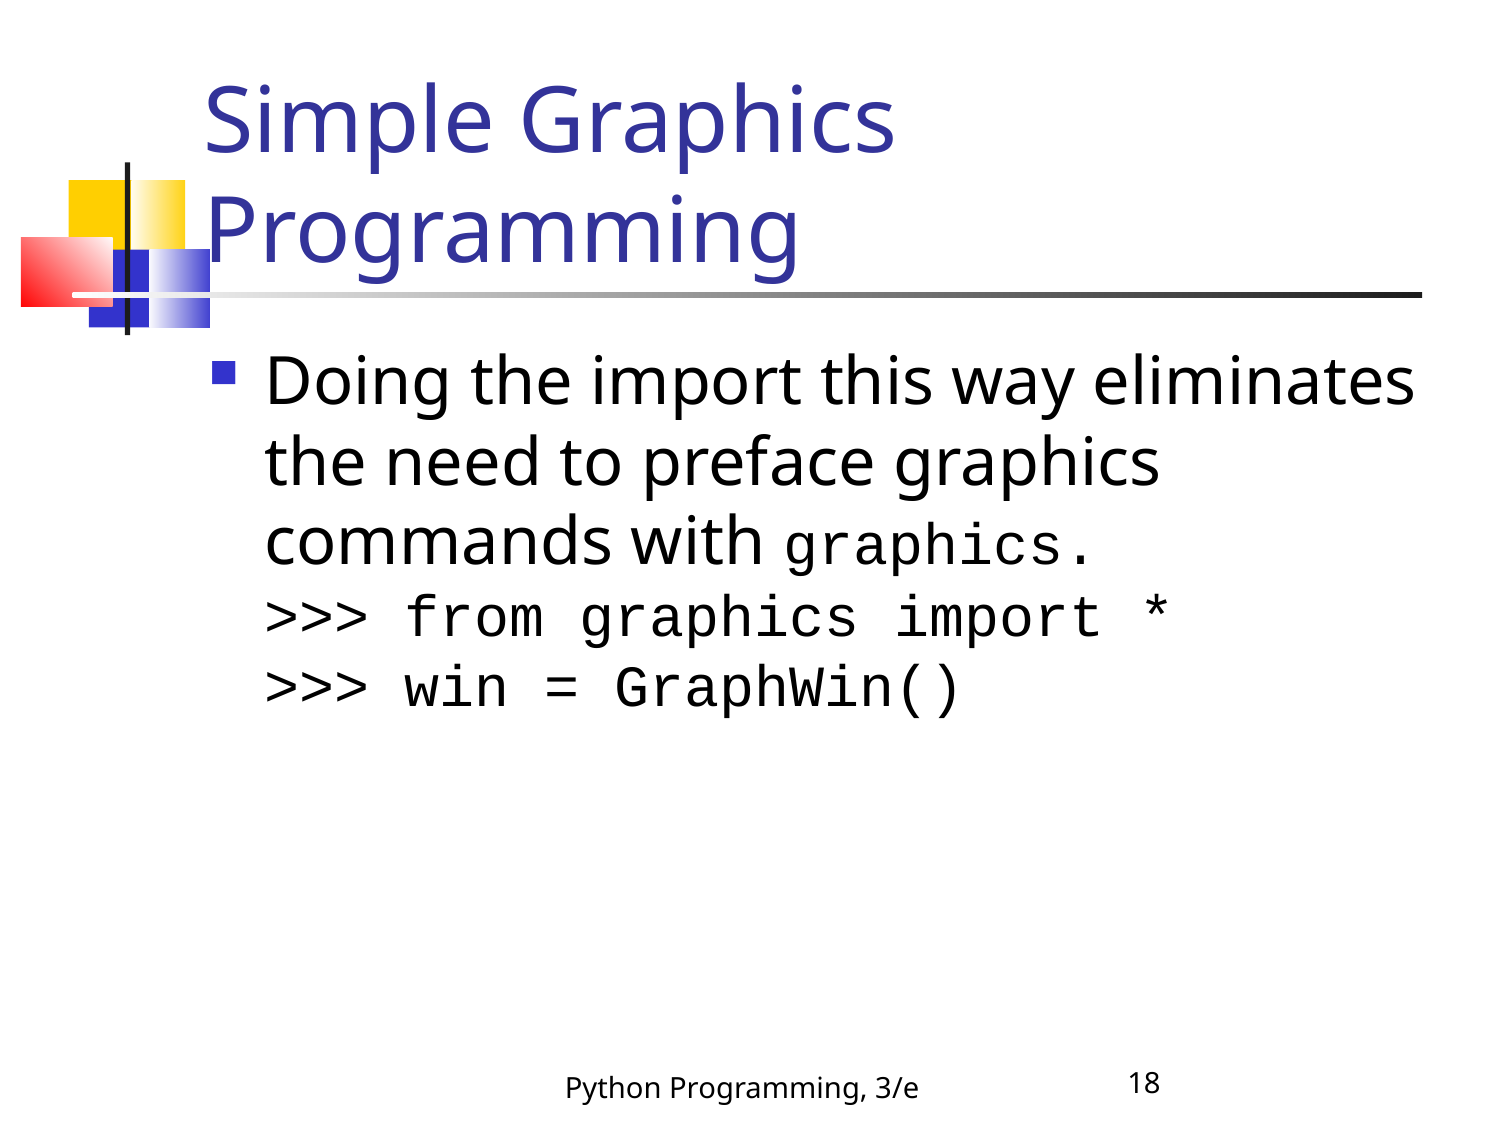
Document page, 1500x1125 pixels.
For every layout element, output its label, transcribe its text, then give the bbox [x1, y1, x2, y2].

footer Python Programming, 3/e [549, 857, 1025, 1113]
text_box Doing the import this way eliminates the need to preface graphics commands with graphics. >>> from graphics import * >>> win = GraphWin() [193, 330, 1469, 1006]
slide_number 18 [1112, 1017, 1425, 1113]
text_box Simple Graphics Programming [188, 53, 1468, 289]
